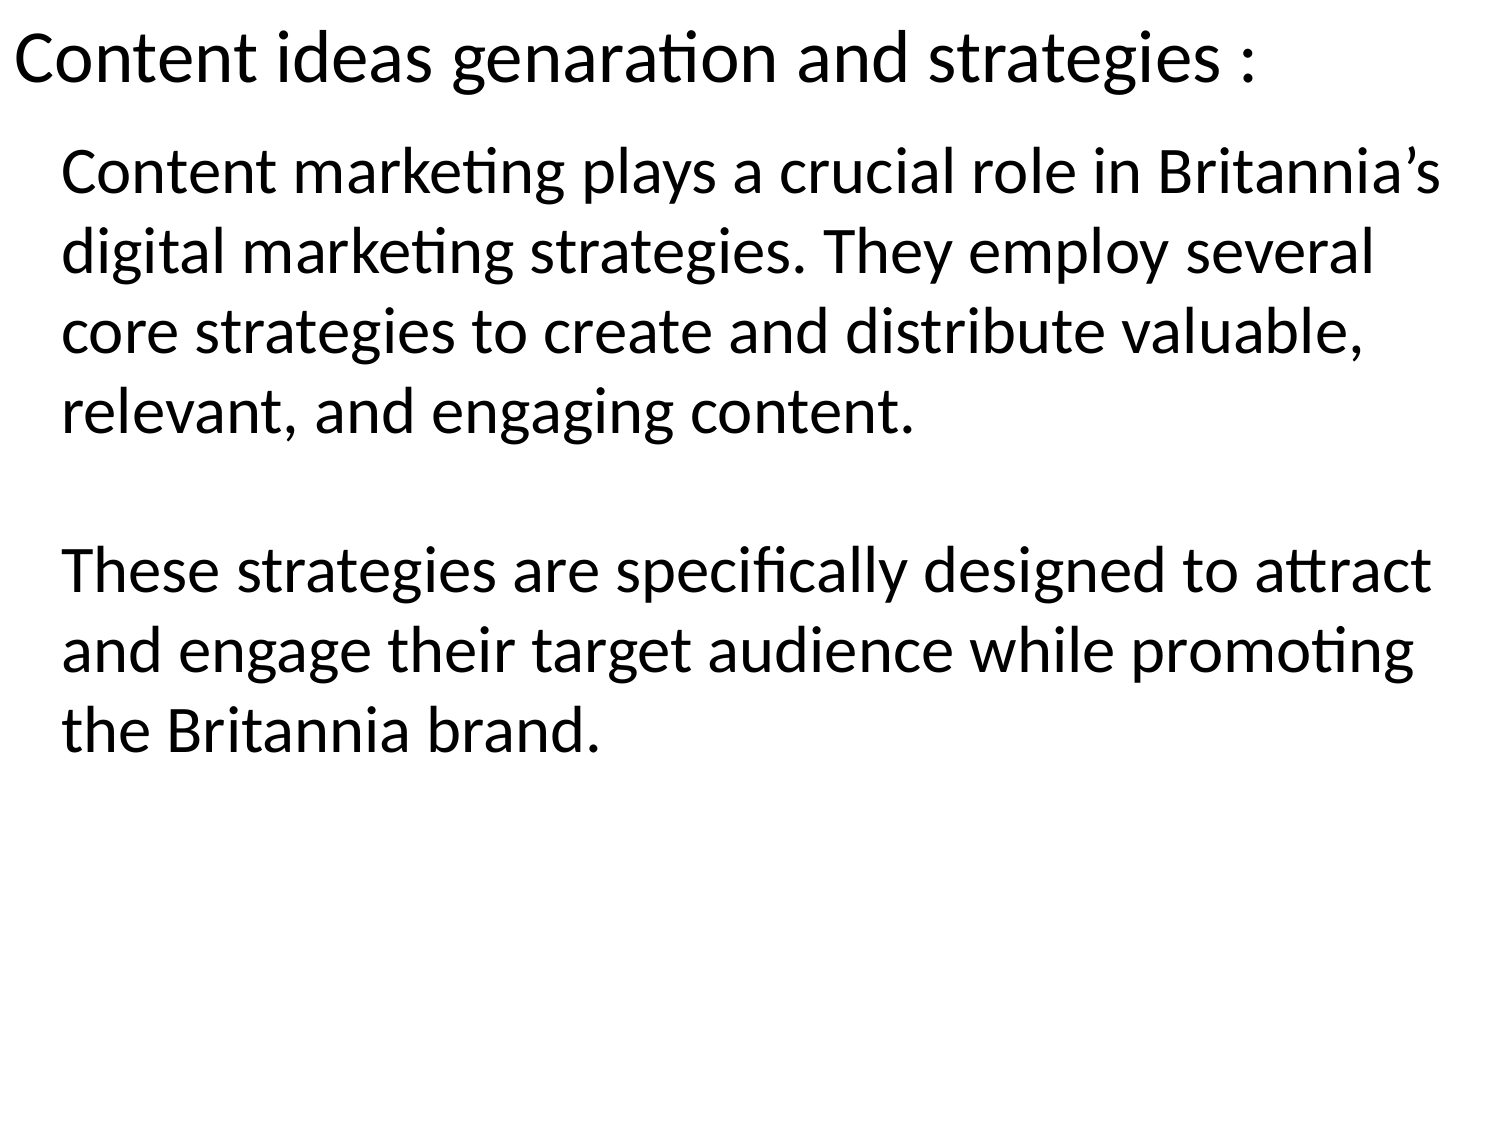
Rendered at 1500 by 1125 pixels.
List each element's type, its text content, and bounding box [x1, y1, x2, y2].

text_box Content marketing plays a crucial role in Britannia’s digital marketing strategies. They employ several core strategies to create and distribute valuable, relevant, and engaging content. These strategies are specifically designed to attract and engage their target audience while promoting the Britannia brand. [46, 119, 1461, 774]
text_box Content ideas genaration and strategies : [0, 0, 1491, 105]
